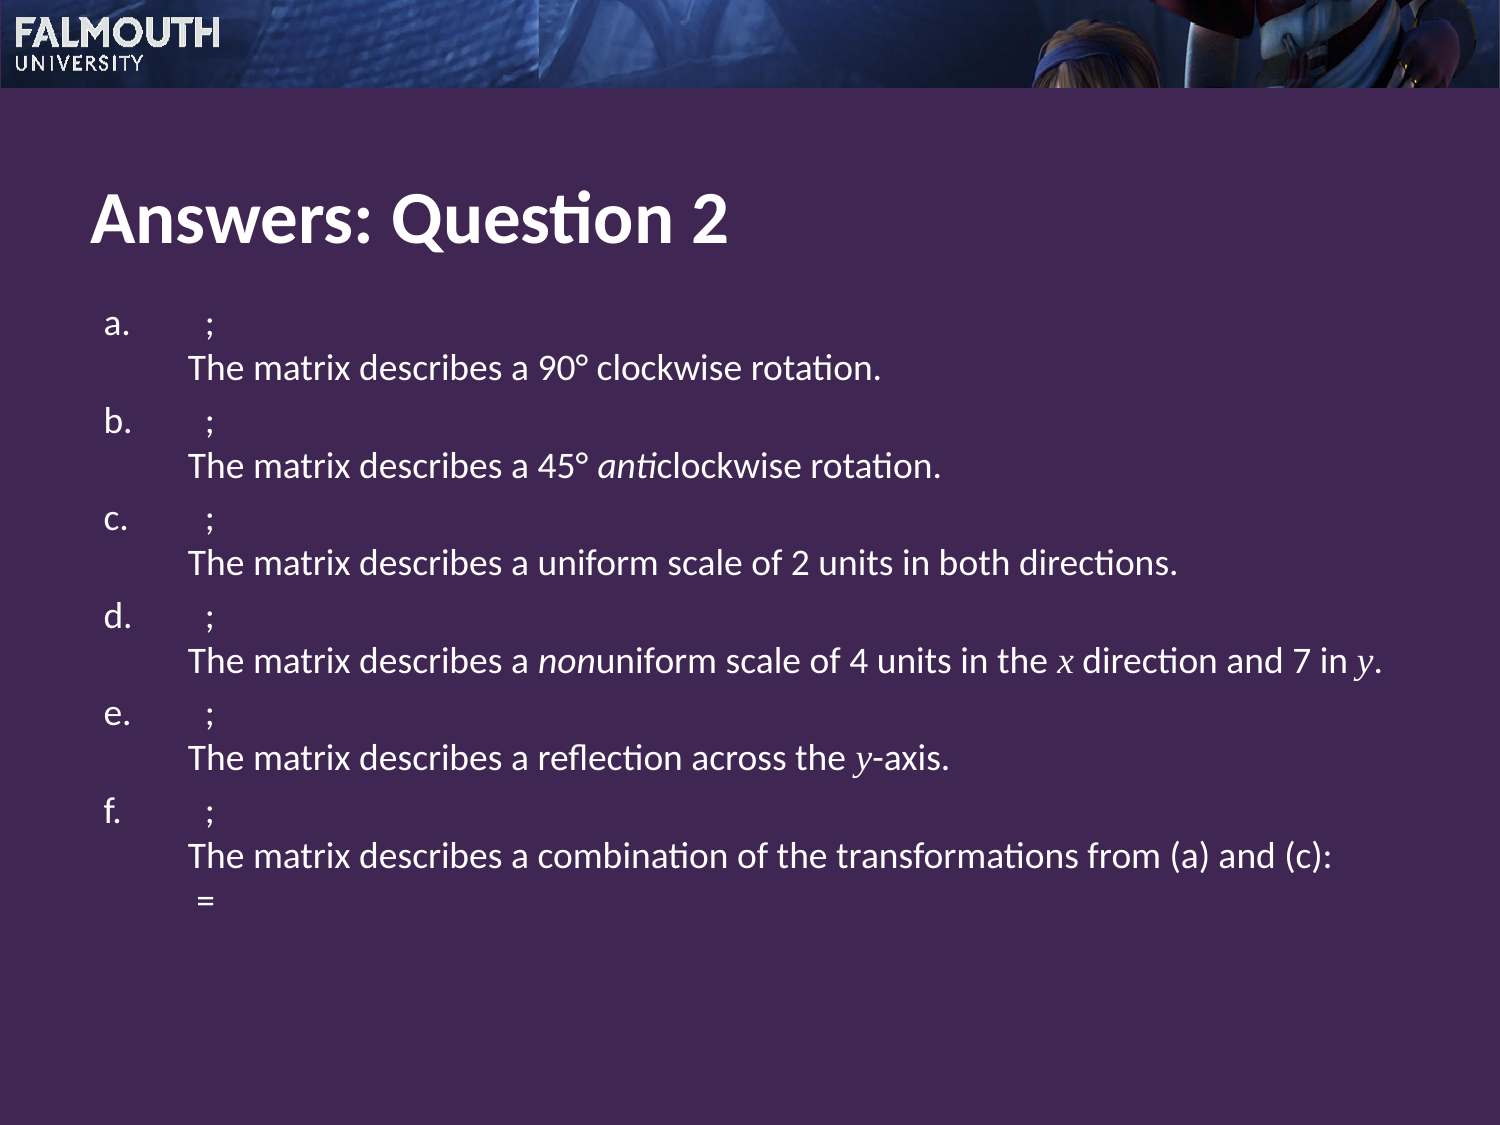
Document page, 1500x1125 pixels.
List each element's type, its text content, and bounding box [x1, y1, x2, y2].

picture [0, 0, 1500, 90]
text_box Answers: Question 2 [0, 160, 1500, 279]
